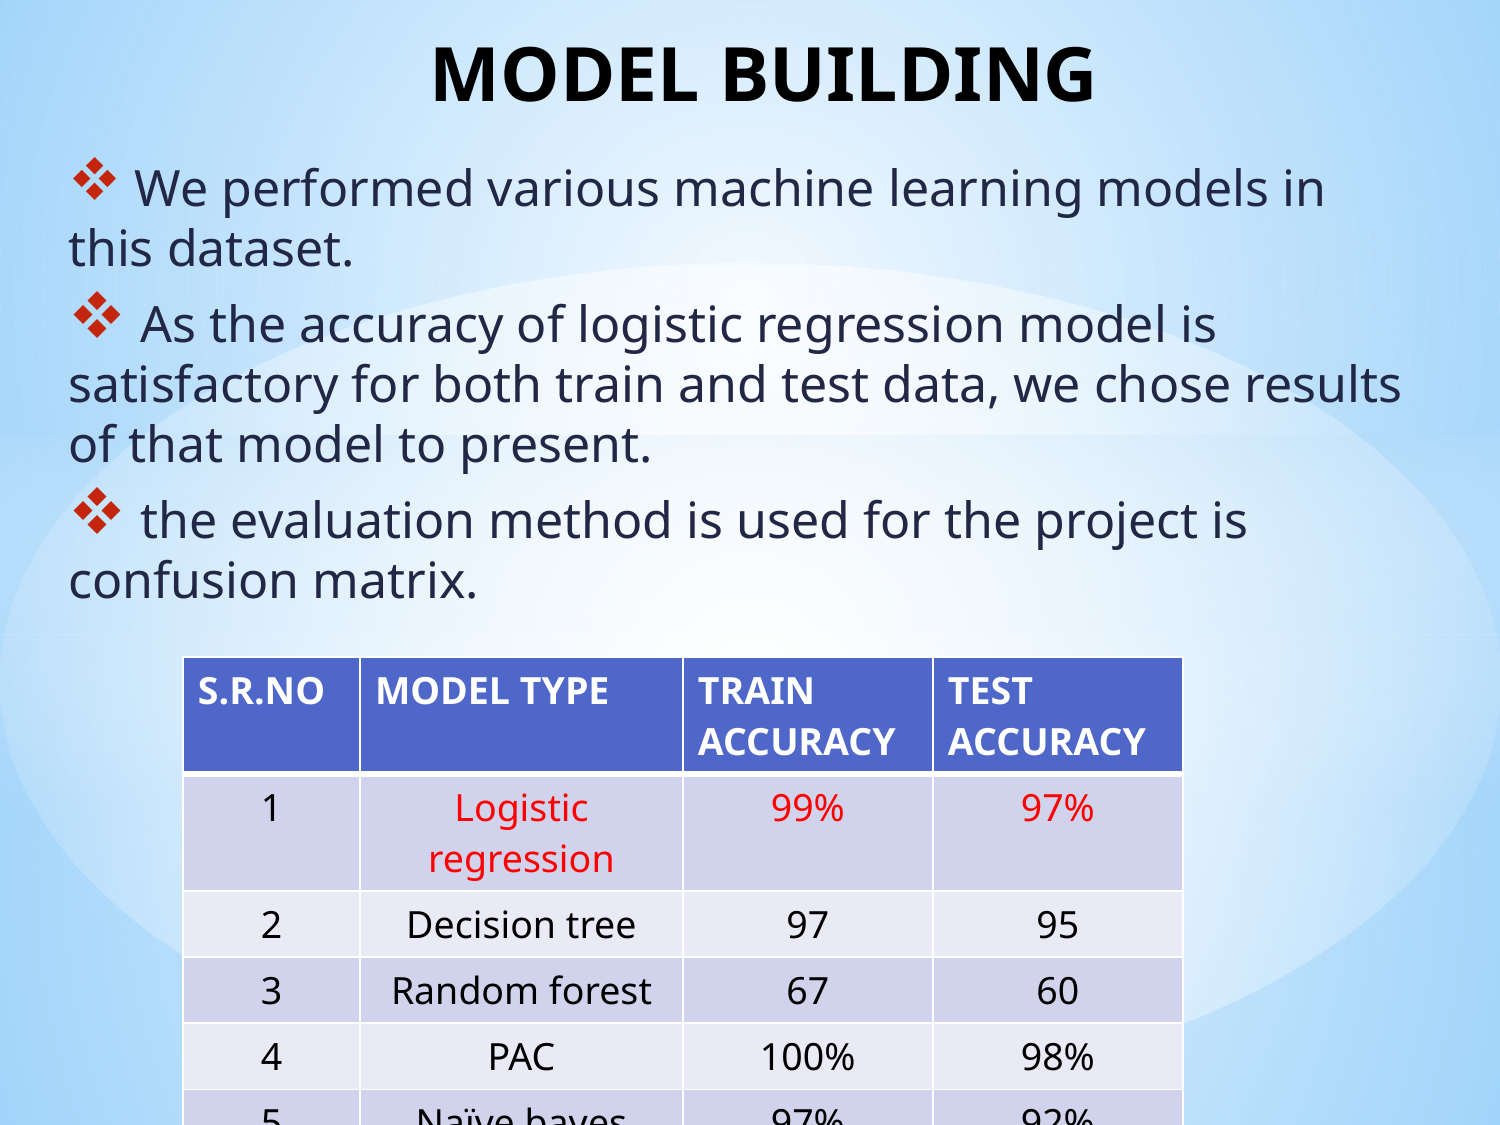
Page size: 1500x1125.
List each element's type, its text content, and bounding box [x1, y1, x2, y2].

table_cell 95 [934, 892, 1182, 956]
table_cell 5 [184, 1090, 359, 1125]
table_cell Logistic regression [361, 777, 682, 890]
table_cell 4 [184, 1024, 359, 1089]
table_cell 100% [684, 1024, 932, 1089]
table_cell 60 [934, 958, 1182, 1022]
table_cell 99% [684, 777, 932, 890]
table_header MODEL TYPE [361, 658, 682, 771]
table_cell 98% [934, 1024, 1182, 1089]
table_cell 3 [184, 958, 359, 1022]
table_cell 97% [934, 777, 1182, 890]
title MODEL BUILDING [160, 19, 1338, 149]
table_cell 97% [684, 1090, 932, 1125]
table_header TRAIN ACCURACY [684, 658, 932, 771]
table_cell 97 [684, 892, 932, 956]
table_cell 2 [184, 892, 359, 956]
table_cell 1 [184, 777, 359, 890]
table_cell 67 [684, 958, 932, 1022]
table_cell Random forest [361, 958, 682, 1022]
table_header TEST ACCURACY [934, 658, 1182, 771]
table_cell PAC [361, 1024, 682, 1089]
subtitle We performed various machine learning models in this dataset. As the accuracy of logistic regression model is satisfactory for both train and test data, we chose results of that model to present. the evaluation method is used for the project is confusion matrix. [53, 149, 1436, 622]
table_cell Decision tree [361, 892, 682, 956]
table_header S.R.NO [184, 658, 359, 771]
table_cell Naïve bayes [361, 1090, 682, 1125]
table_cell 92% [934, 1090, 1182, 1125]
